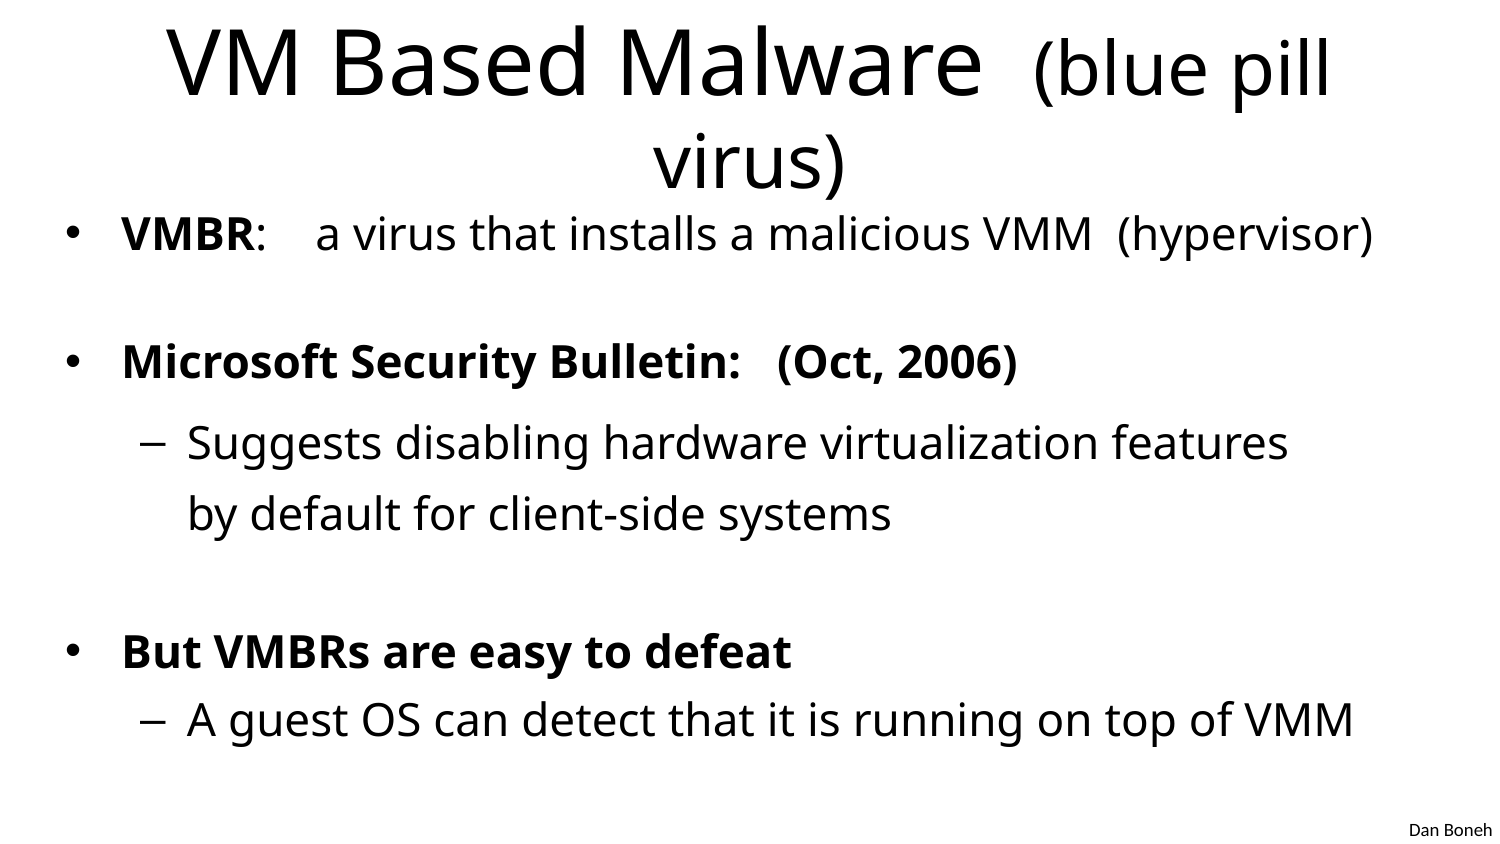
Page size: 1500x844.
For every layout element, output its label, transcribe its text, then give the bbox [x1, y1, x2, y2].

title VM Based Malware (blue pill virus) [75, 33, 1425, 175]
list VMBR: a virus that installs a malicious VMM (hypervisor) Microsoft Security Bulletin: (Oct, 2006) Suggests disabling hardware virtualization features by default for client-side systems But VMBRs are easy to defeat A guest OS can detect that it is running on top of VMM [50, 196, 1425, 779]
